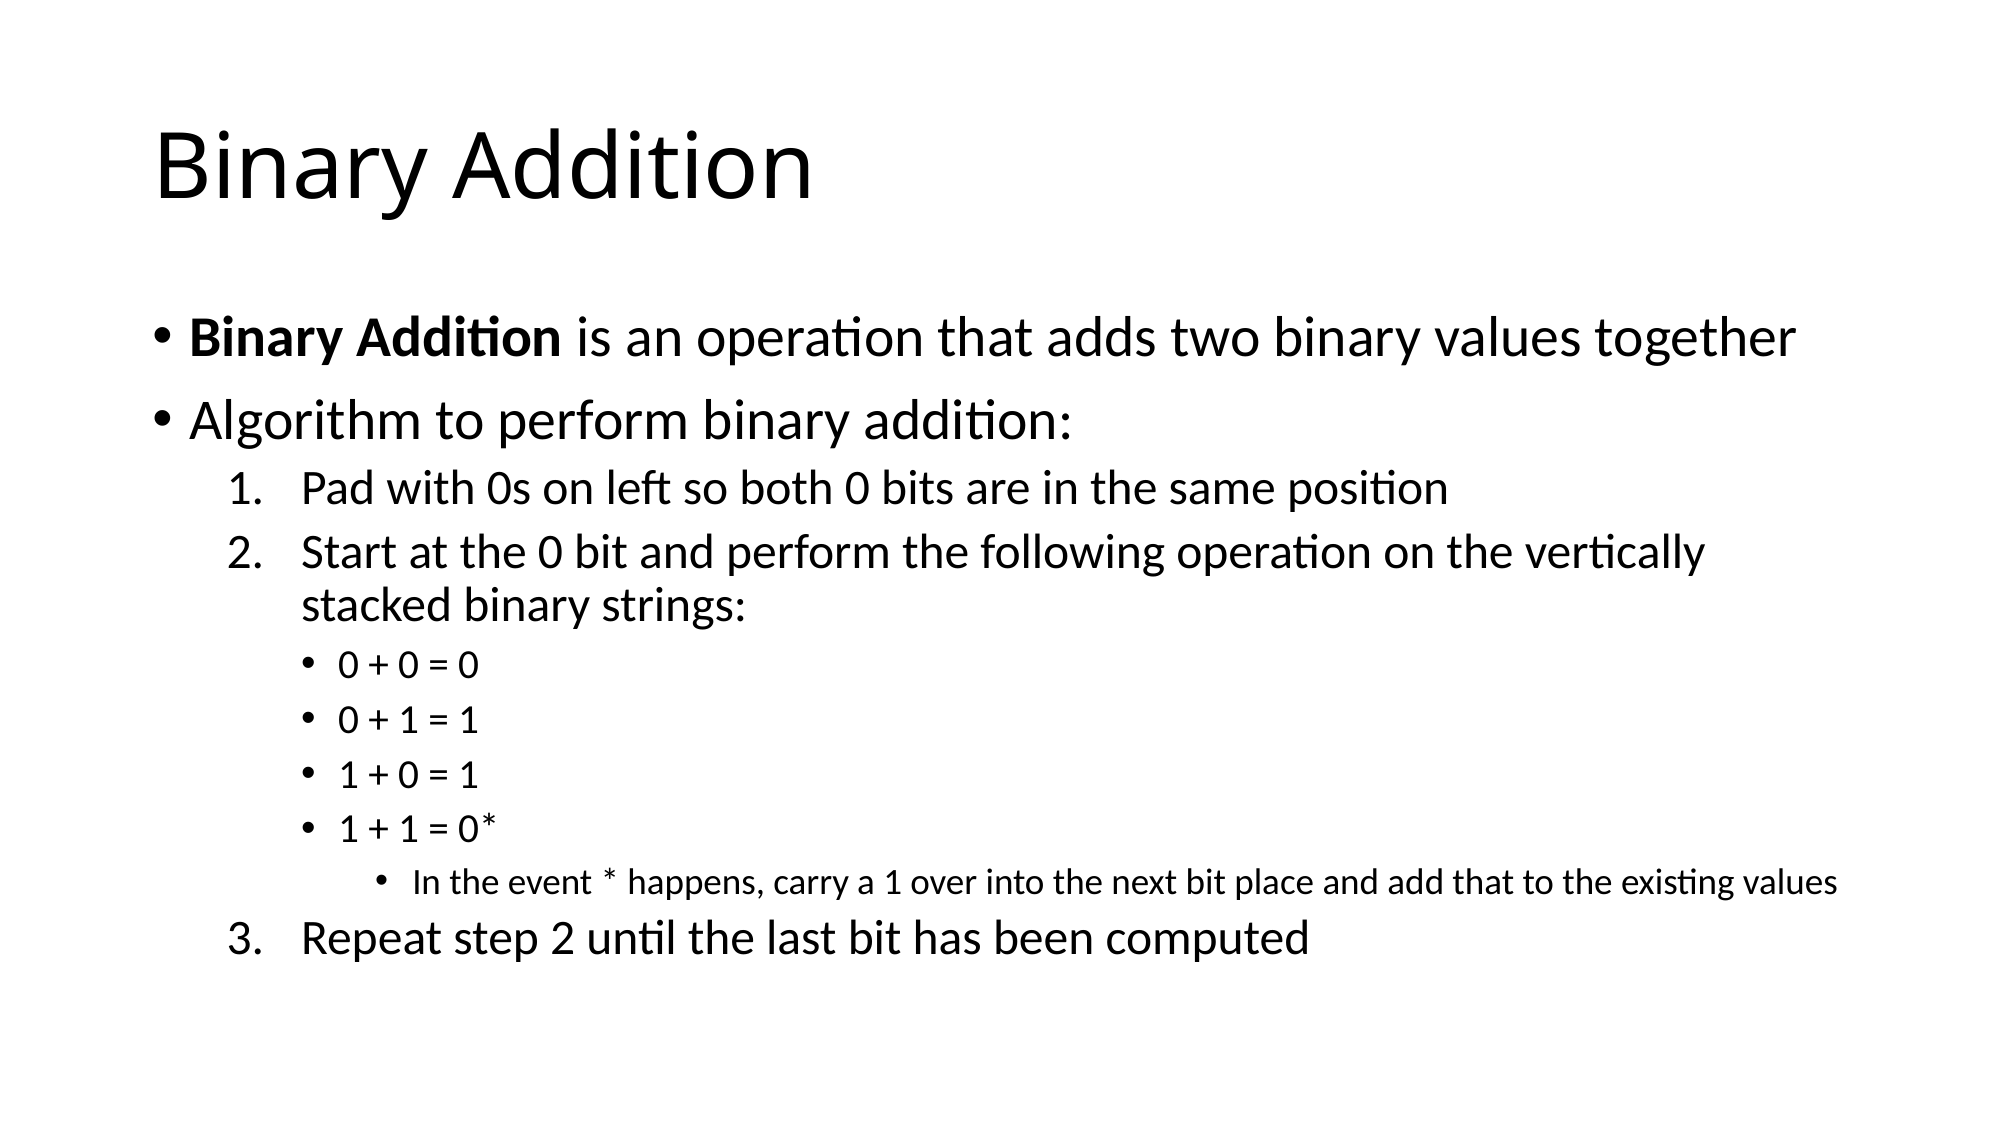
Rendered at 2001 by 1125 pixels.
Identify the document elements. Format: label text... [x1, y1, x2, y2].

title Binary Addition [137, 59, 1863, 278]
list Binary Addition is an operation that adds two binary values together Algorithm to perform binary addition: Pad with 0s on left so both 0 bits are in the same position Start at the 0 bit and perform the following operation on the vertically stacked binary strings: 0 + 0 = 0 0 + 1 = 1 1 + 0 = 1 1 + 1 = 0* In the event * happens, carry a 1 over into the next bit place and add that to the existing values Repeat step 2 until the last bit has been computed [137, 299, 1863, 1014]
